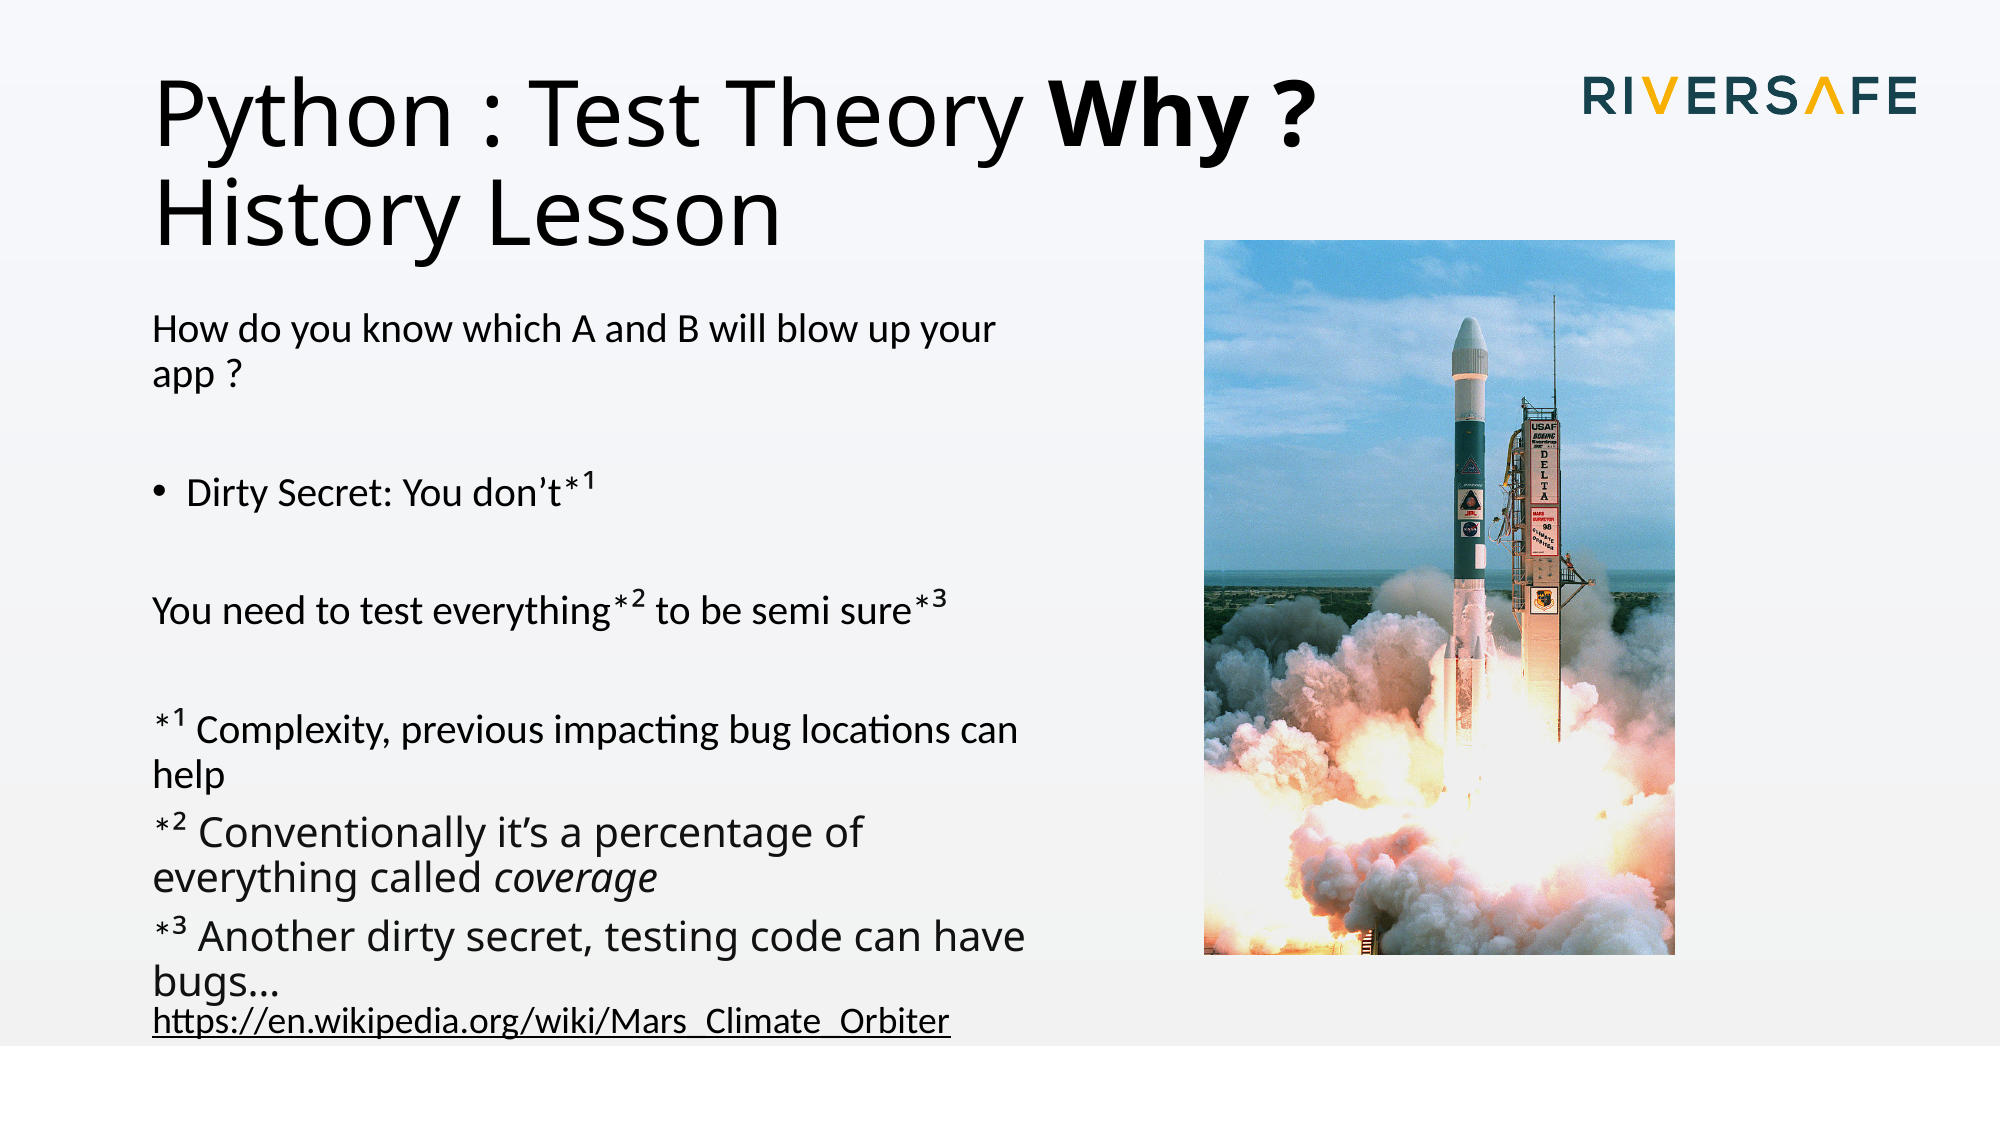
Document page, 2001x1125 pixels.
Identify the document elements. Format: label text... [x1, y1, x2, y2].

text_box How do you know which A and B will blow up your app ? Dirty Secret: You don’t*¹ You need to test everything*² to be semi sure*³ *¹ Complexity, previous impacting bug locations can help *² Conventionally it’s a percentage of everything called coverage *³ Another dirty secret, testing code can have bugs… [137, 299, 1081, 943]
picture [1204, 240, 1675, 955]
title Python : Test Theory Why ? History Lesson [137, 59, 1863, 278]
picture [1863, 75, 1916, 115]
text_box https://en.wikipedia.org/wiki/Mars_Climate_Orbiter [137, 943, 1138, 1048]
